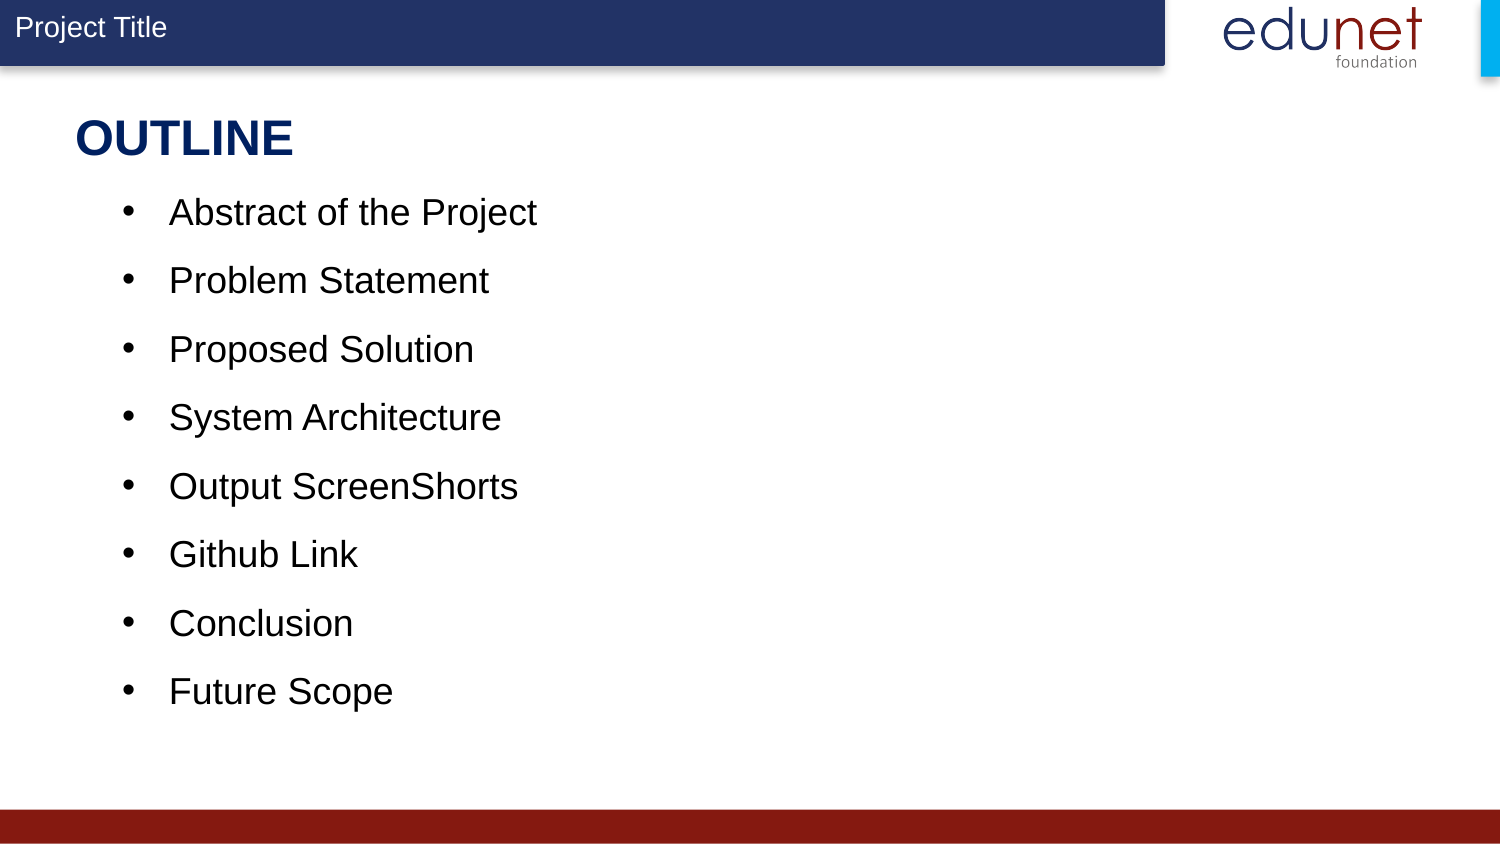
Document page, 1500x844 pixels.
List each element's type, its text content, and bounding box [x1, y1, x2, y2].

picture [1219, 4, 1424, 72]
text_box Abstract of the Project Problem Statement Proposed Solution System Architecture Output ScreenShorts Github Link Conclusion Future Scope [107, 173, 1245, 720]
text_box OUTLINE [60, 98, 819, 174]
